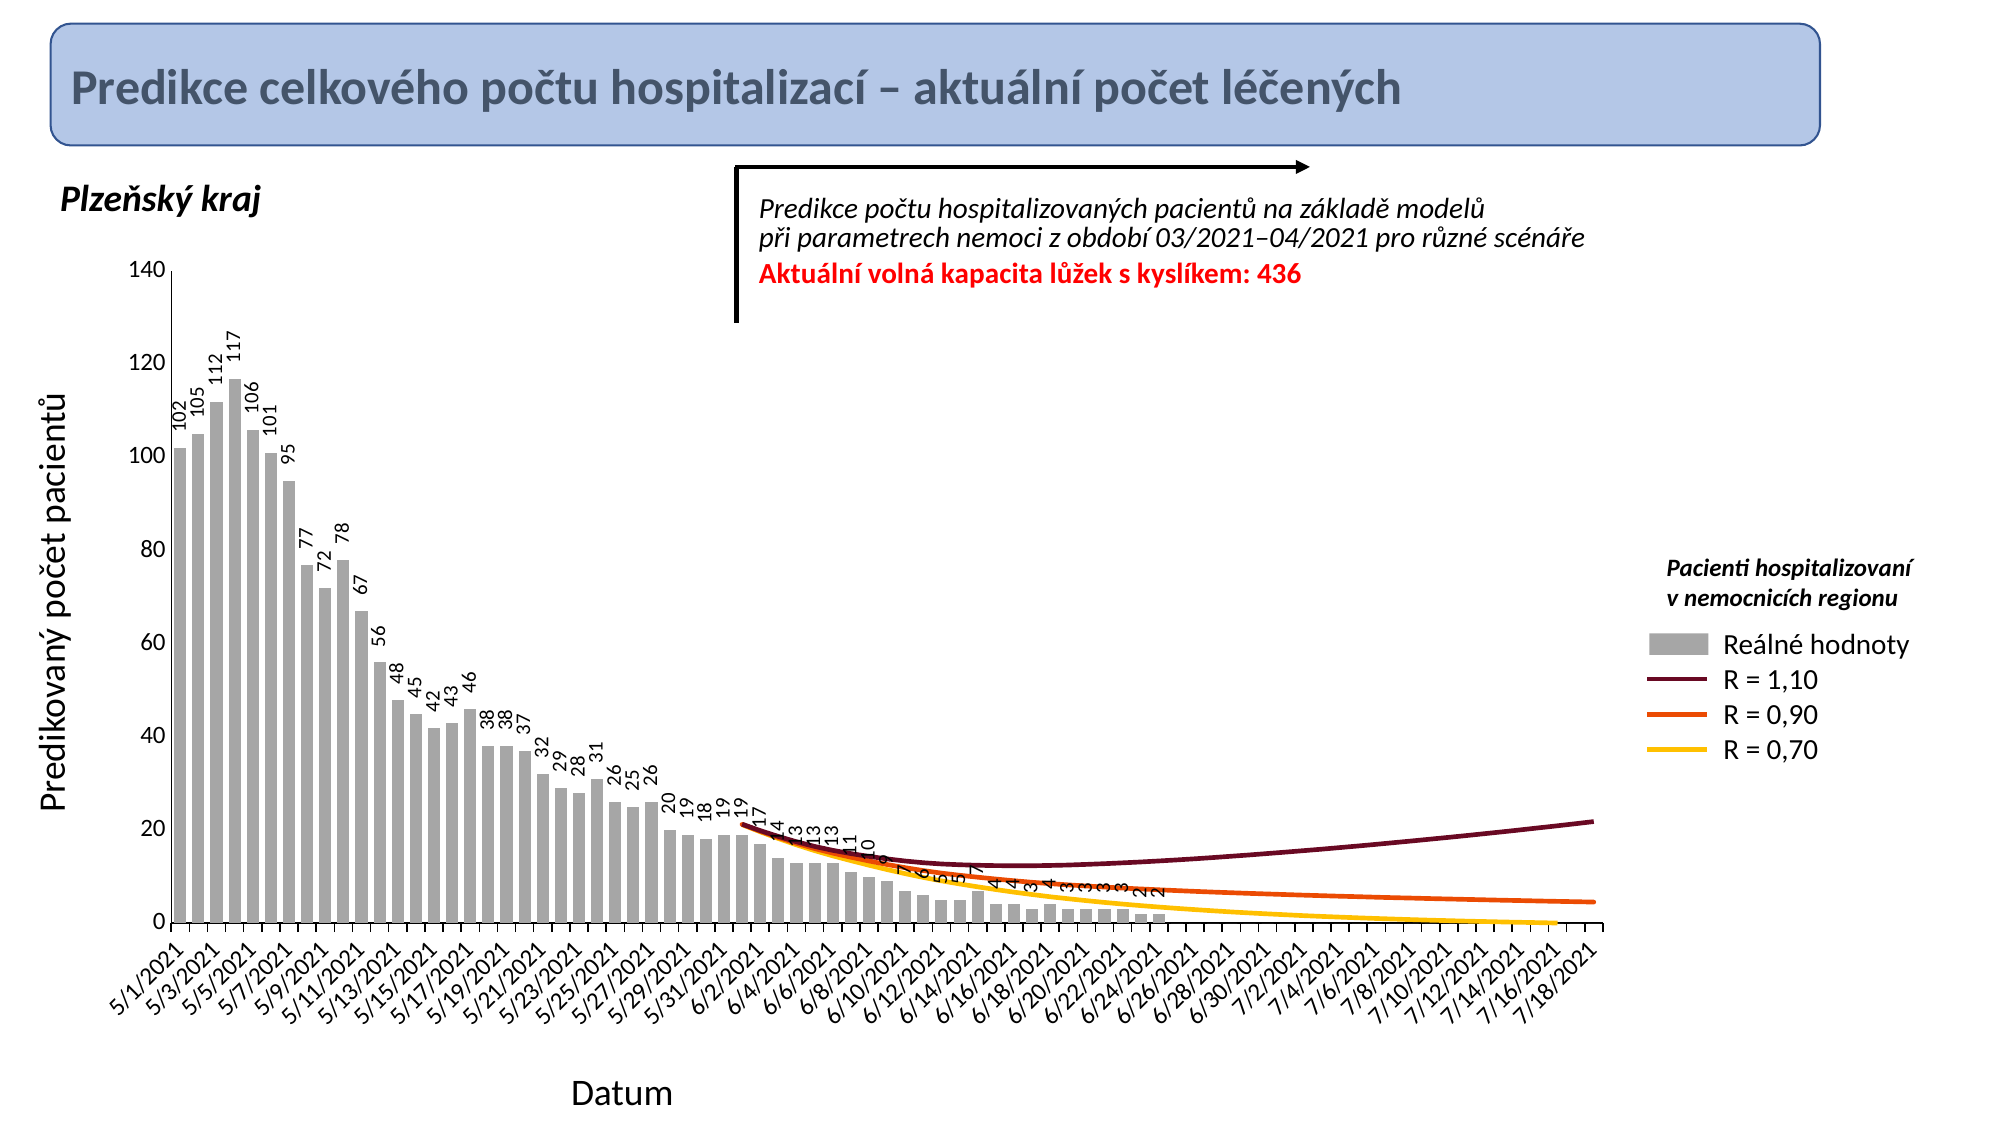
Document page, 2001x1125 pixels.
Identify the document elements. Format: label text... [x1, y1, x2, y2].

text_box Plzeňský kraj [45, 167, 316, 227]
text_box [1647, 617, 1960, 775]
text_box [735, 166, 1310, 323]
chart [63, 245, 2000, 1067]
table_header Predikce počtu hospitalizovaných pacientů na základě modelů při parametrech nemoci z období 03/2021–04/2021 pro různé scénáře [1310, 183, 1601, 245]
text_box Datum [556, 1067, 689, 1121]
text_box Predikce celkového počtu hospitalizací – aktuální počet léčených [49, 22, 1822, 147]
text_box Predikovaný počet pacientů [19, 377, 63, 828]
